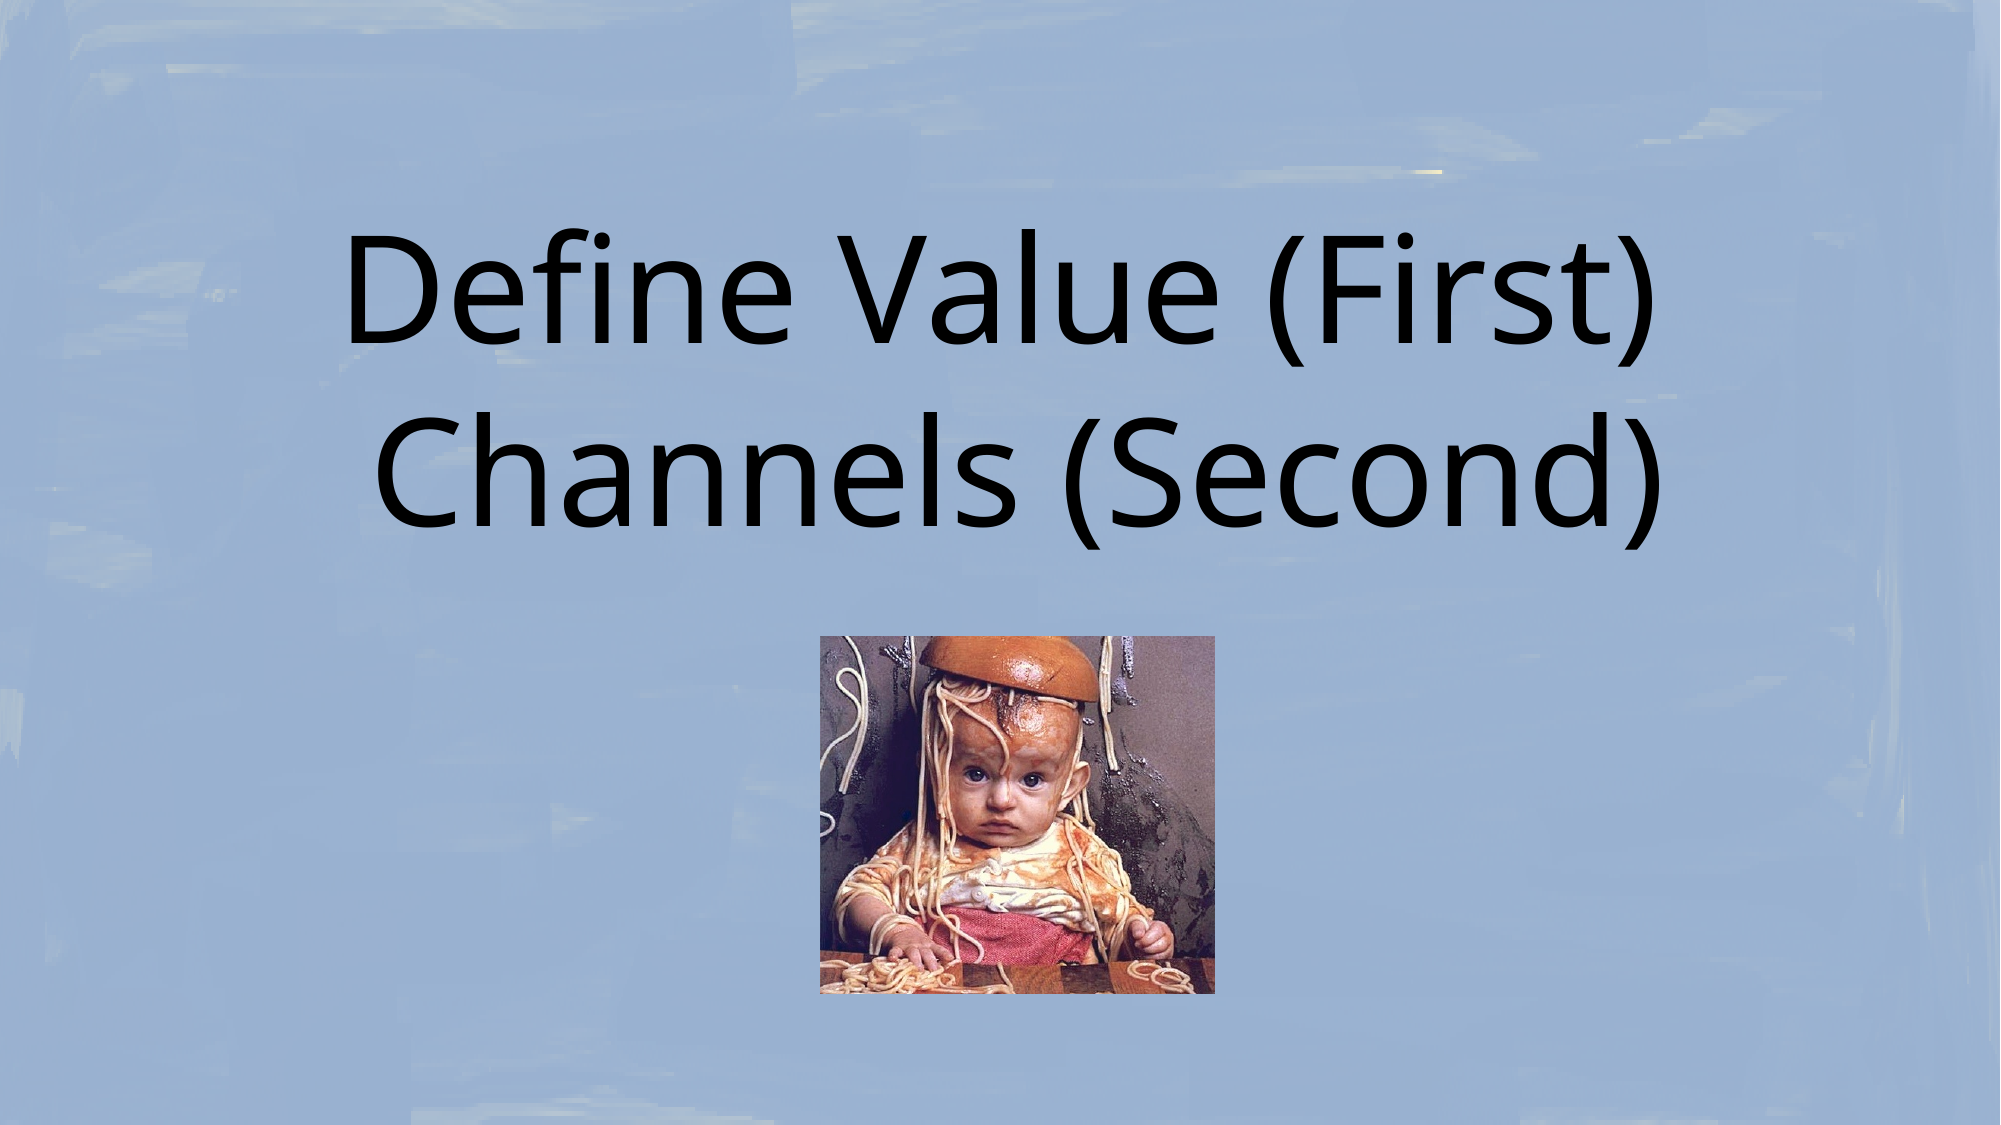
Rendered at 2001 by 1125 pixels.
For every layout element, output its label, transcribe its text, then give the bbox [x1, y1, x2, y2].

list Define Value (First) Channels (Second) [155, 32, 1881, 769]
picture [820, 636, 1215, 994]
